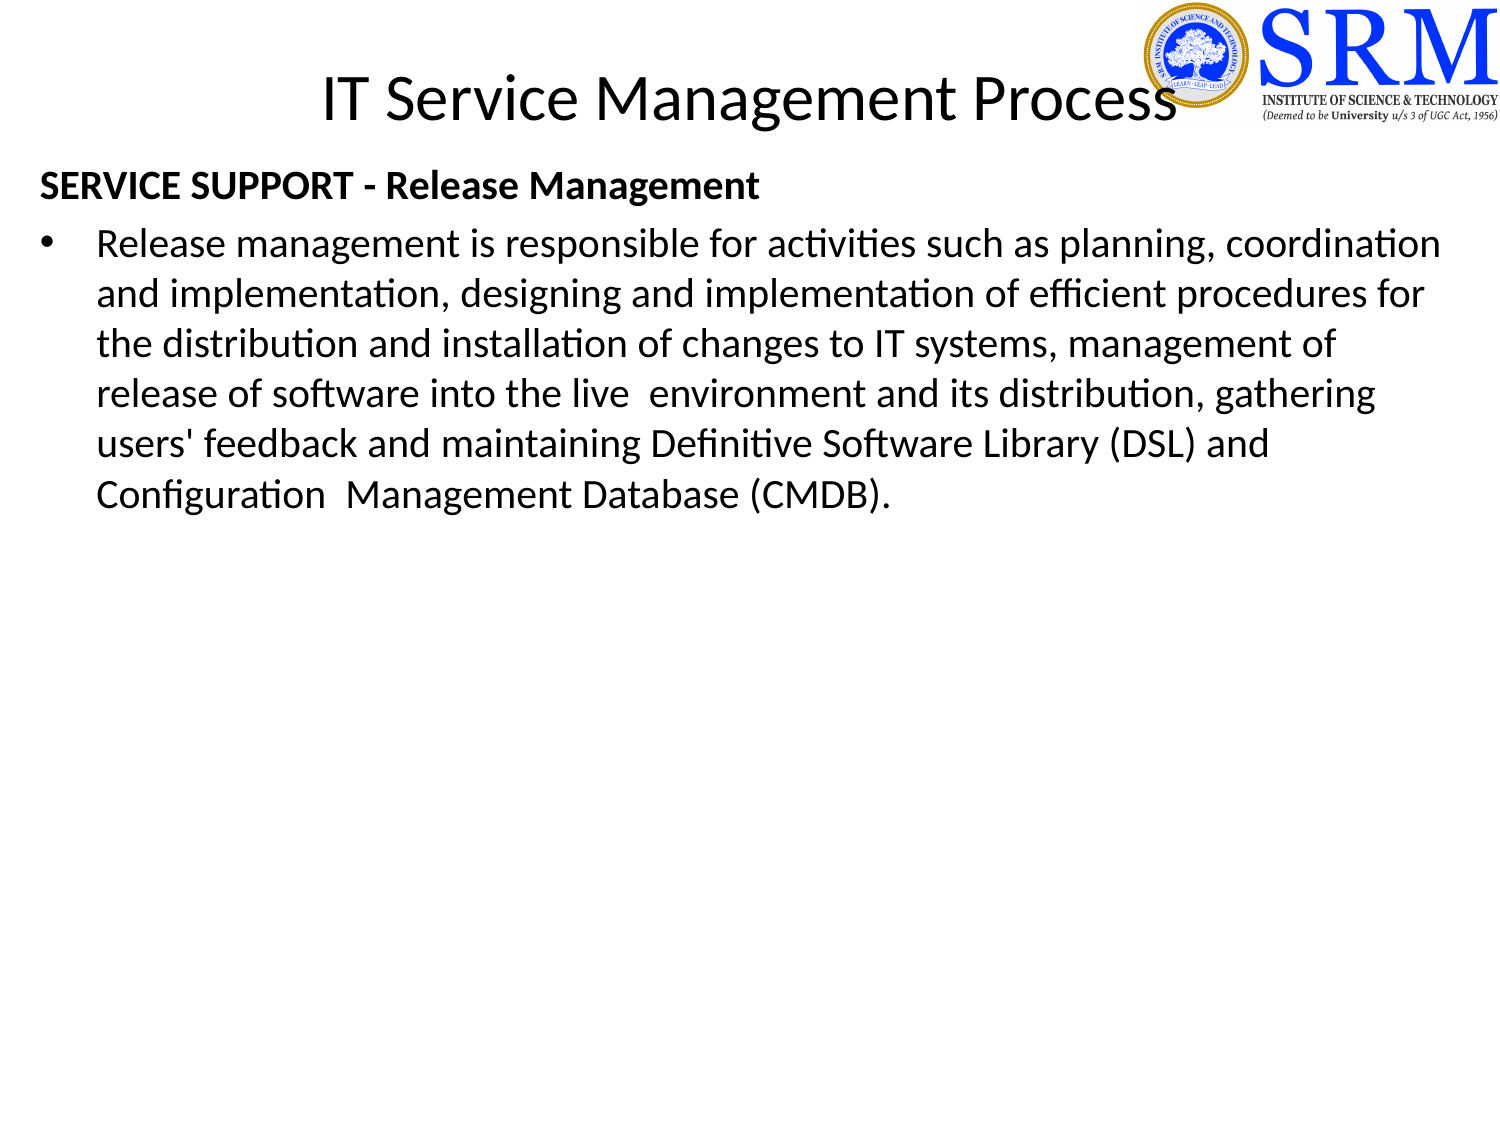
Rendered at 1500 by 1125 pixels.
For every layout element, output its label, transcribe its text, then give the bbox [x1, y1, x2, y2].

title IT Service Management Process [75, 0, 1425, 149]
list SERVICE SUPPORT - Release Management Release management is responsible for activities such as planning, coordination and implementation, designing and implementation of efficient procedures for the distribution and installation of changes to IT systems, management of release of software into the live environment and its distribution, gathering users' feedback and maintaining Definitive Software Library (DSL) and Configuration Management Database (CMDB). [24, 149, 1475, 1100]
picture [1425, 0, 1500, 123]
